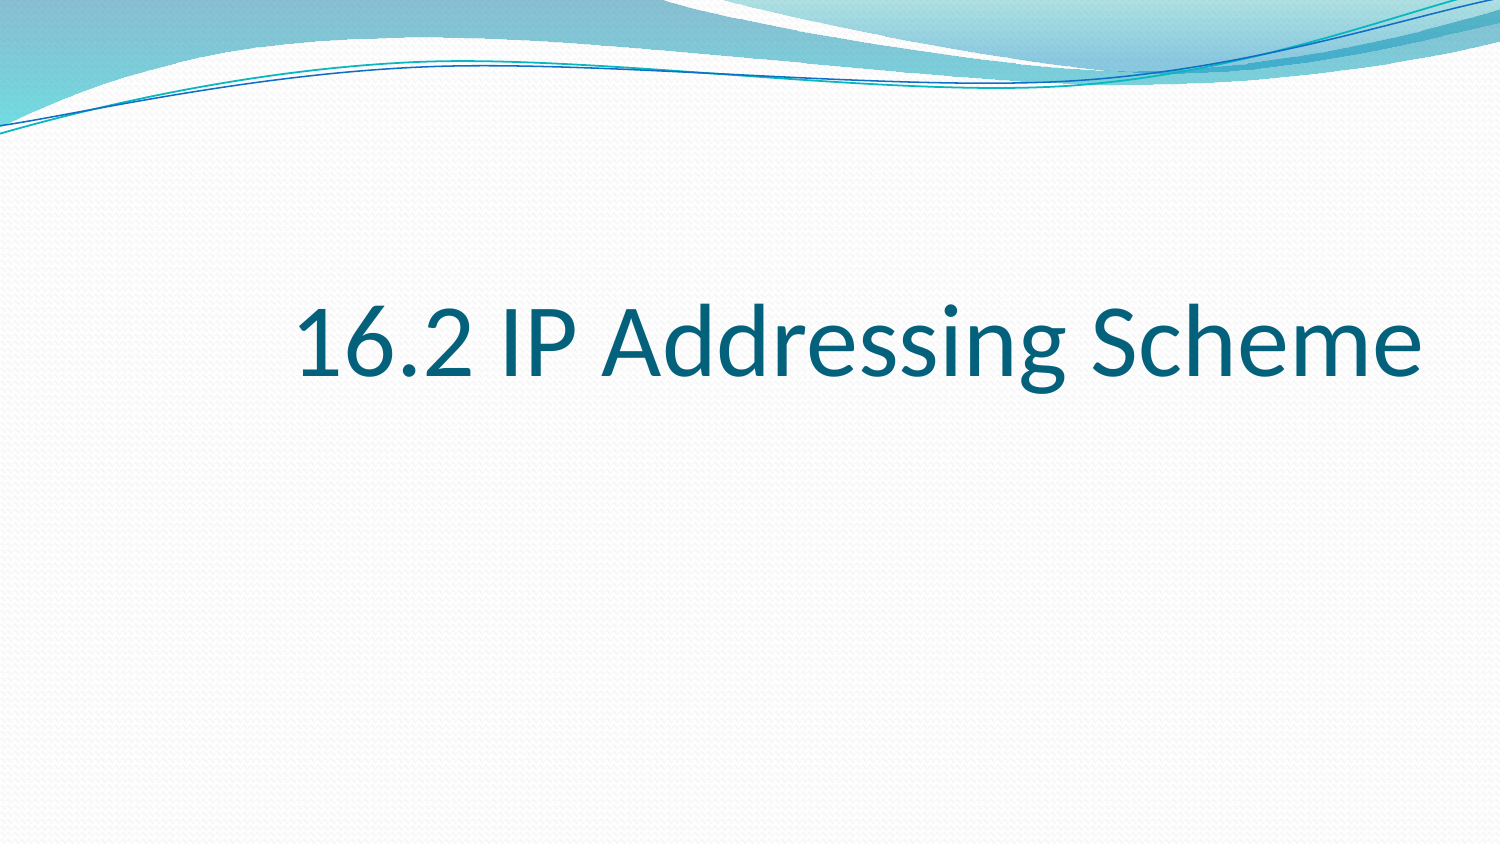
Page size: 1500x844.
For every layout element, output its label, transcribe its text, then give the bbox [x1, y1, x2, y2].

title 16.2 IP Addressing Scheme [75, 256, 1425, 397]
